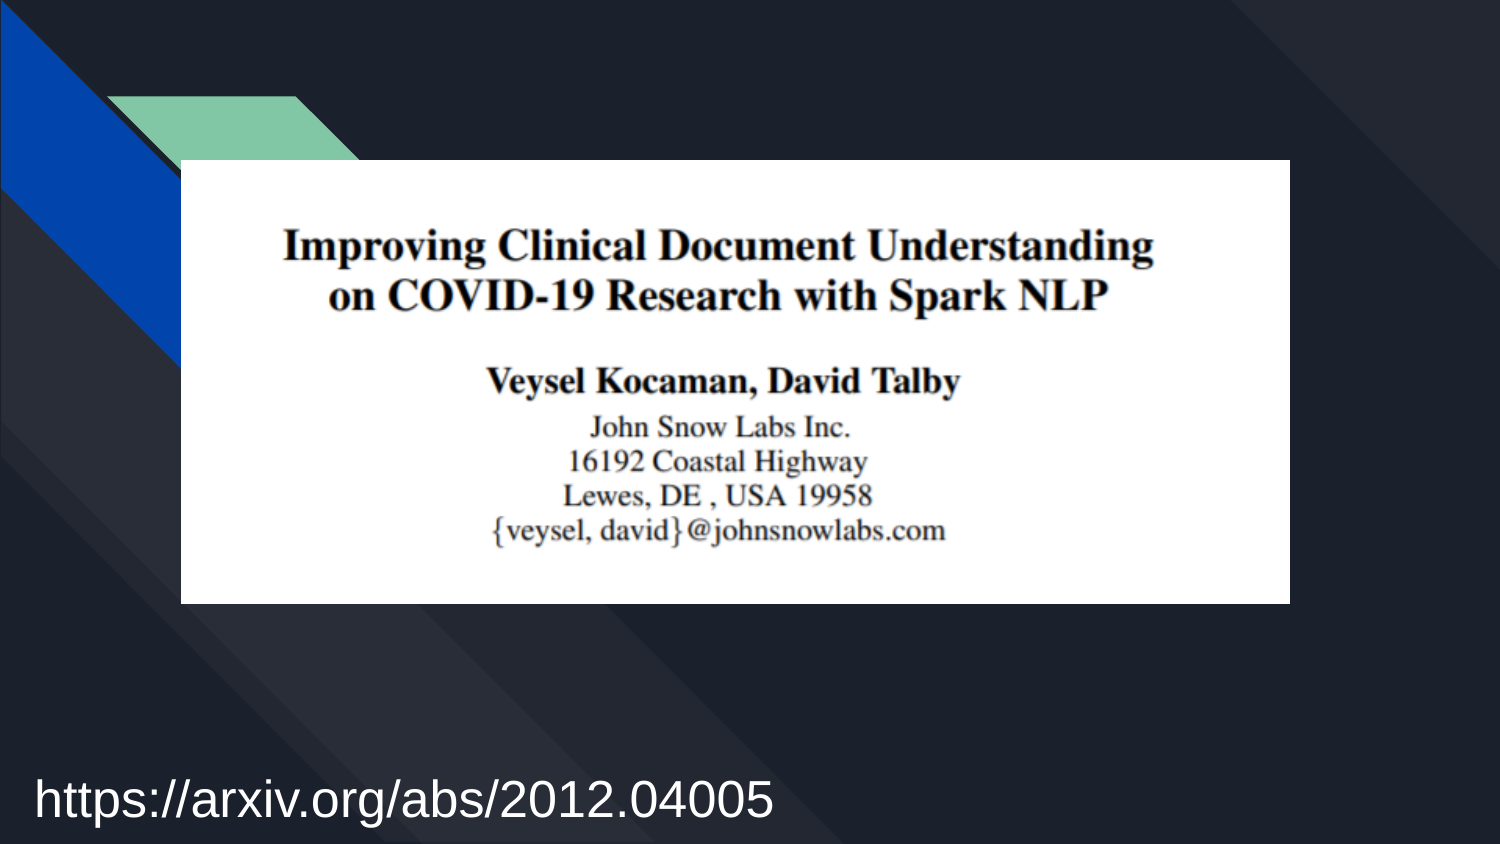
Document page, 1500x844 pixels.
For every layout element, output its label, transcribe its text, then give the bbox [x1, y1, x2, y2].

text_box https://arxiv.org/abs/2012.04005 [19, 750, 1016, 843]
picture [181, 159, 1290, 605]
